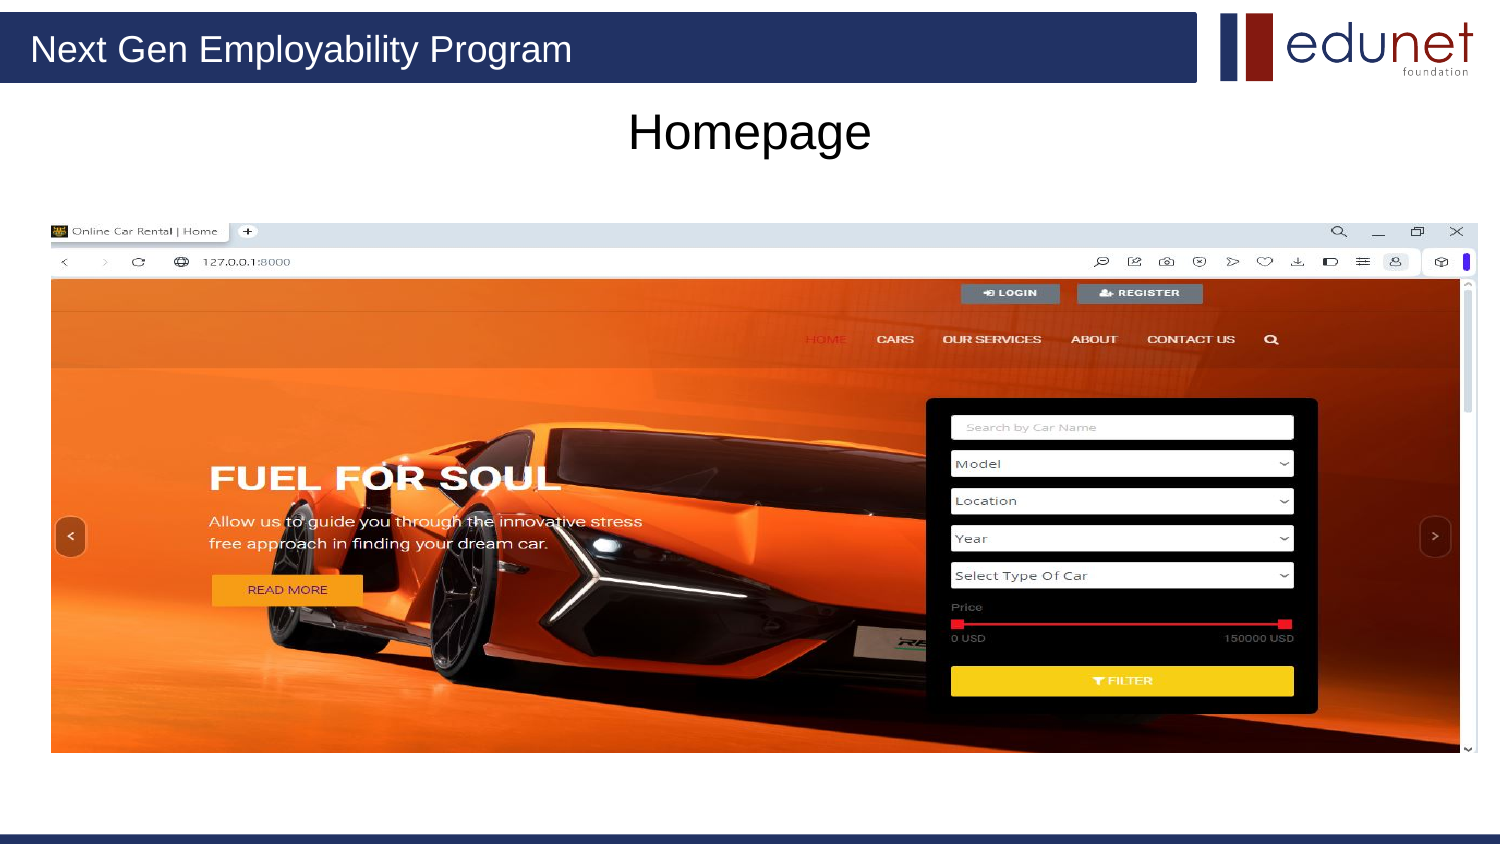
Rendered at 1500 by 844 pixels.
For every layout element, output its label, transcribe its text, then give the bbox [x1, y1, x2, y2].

picture [1279, 14, 1482, 83]
title Homepage [25, 100, 1475, 175]
picture [50, 223, 1478, 753]
